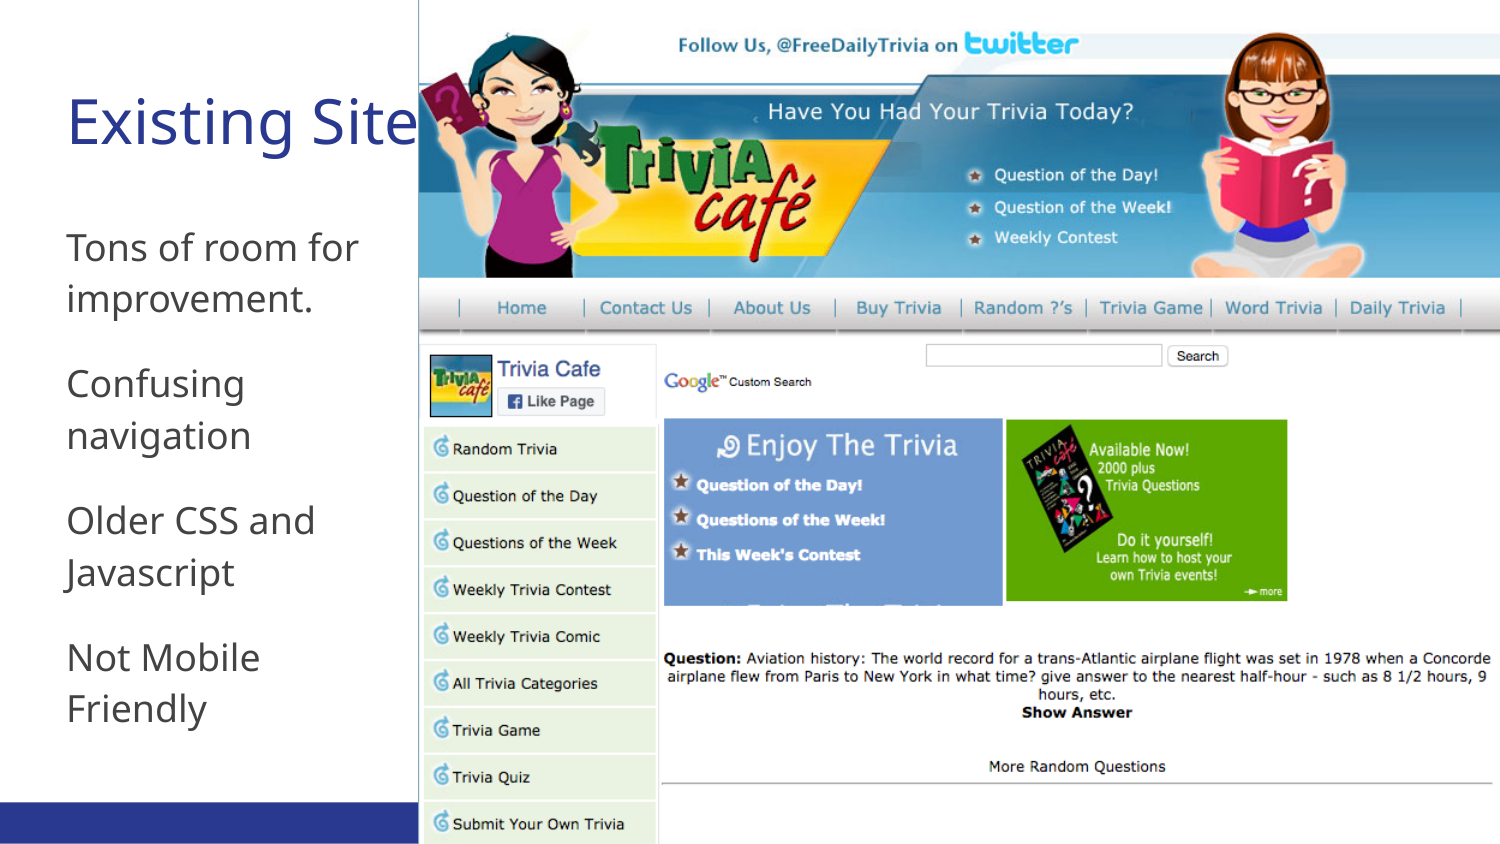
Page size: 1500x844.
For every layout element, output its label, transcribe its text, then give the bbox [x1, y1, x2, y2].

title Existing Site [51, 67, 413, 167]
list Tons of room for improvement. Confusing navigation Older CSS and Javascript Not Mobile Friendly [51, 201, 401, 750]
picture [418, 0, 1500, 844]
